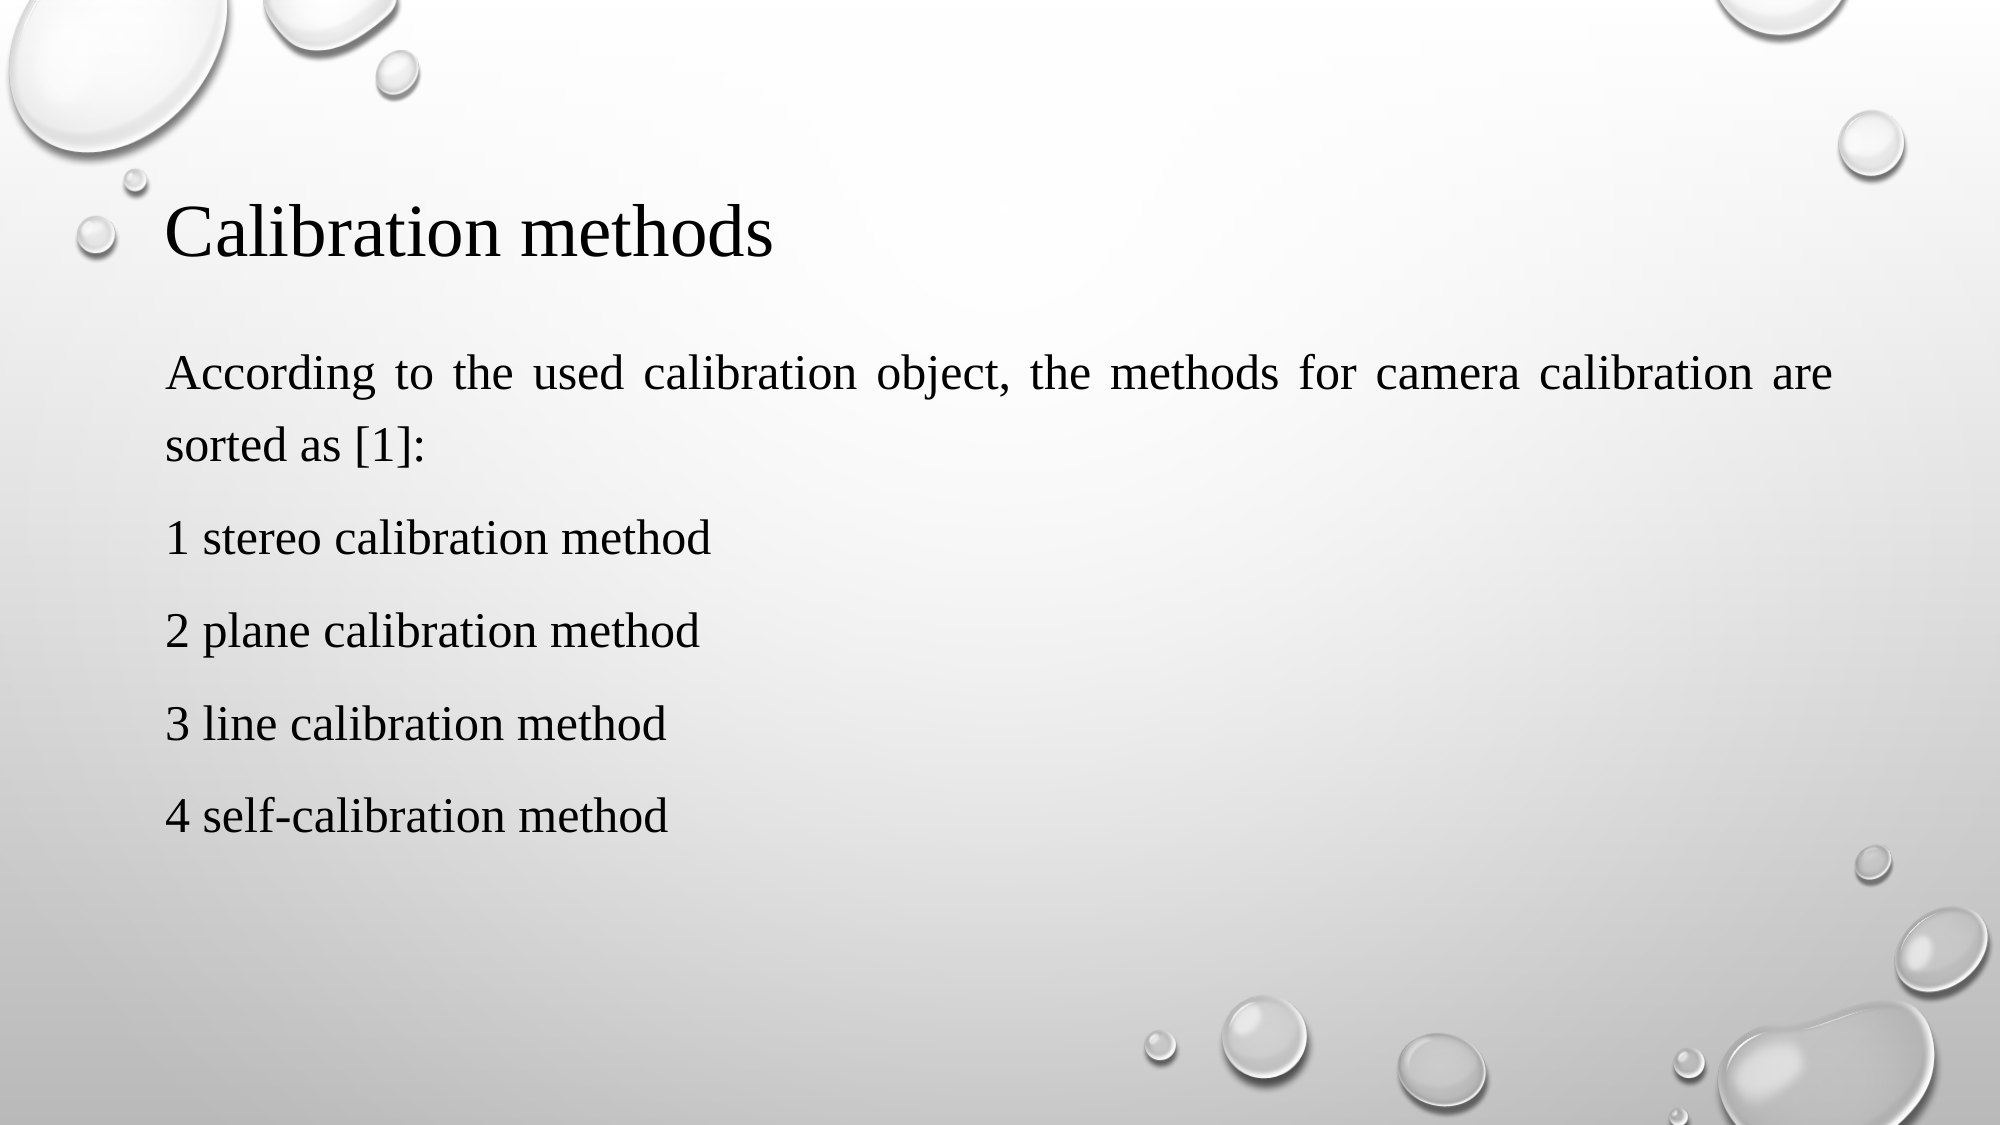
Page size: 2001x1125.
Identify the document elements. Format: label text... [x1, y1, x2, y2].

picture [0, 0, 2000, 1125]
title Calibration methods [149, 101, 1851, 364]
list According to the used calibration object, the methods for camera calibration are sorted as [1]: 1 stereo calibration method 2 plane calibration method 3 line calibration method 4 self-calibration method [150, 319, 1851, 986]
